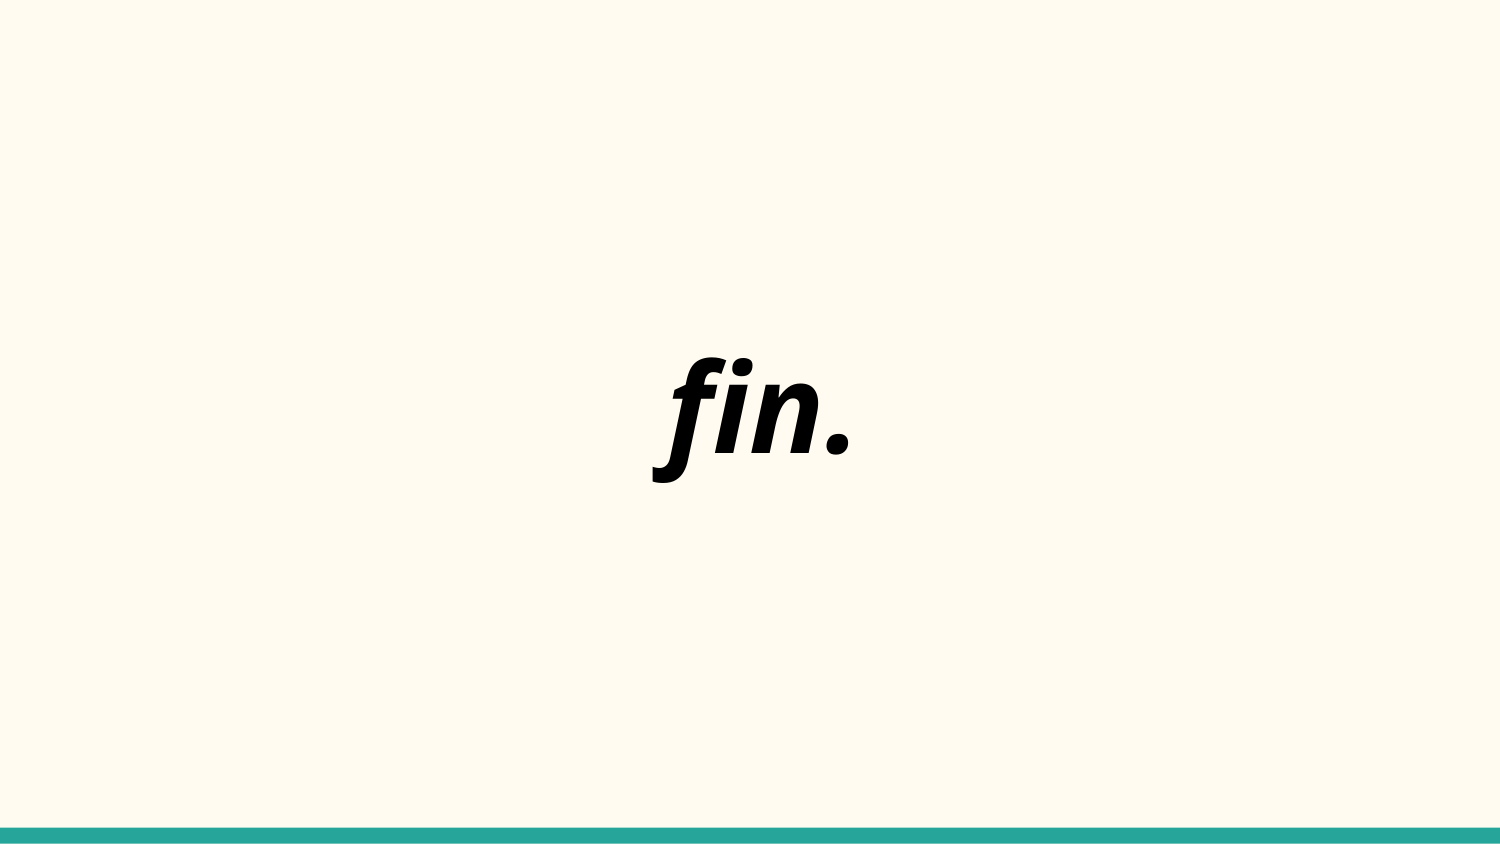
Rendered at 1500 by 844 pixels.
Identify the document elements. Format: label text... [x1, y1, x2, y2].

title fin. [51, 313, 1449, 415]
